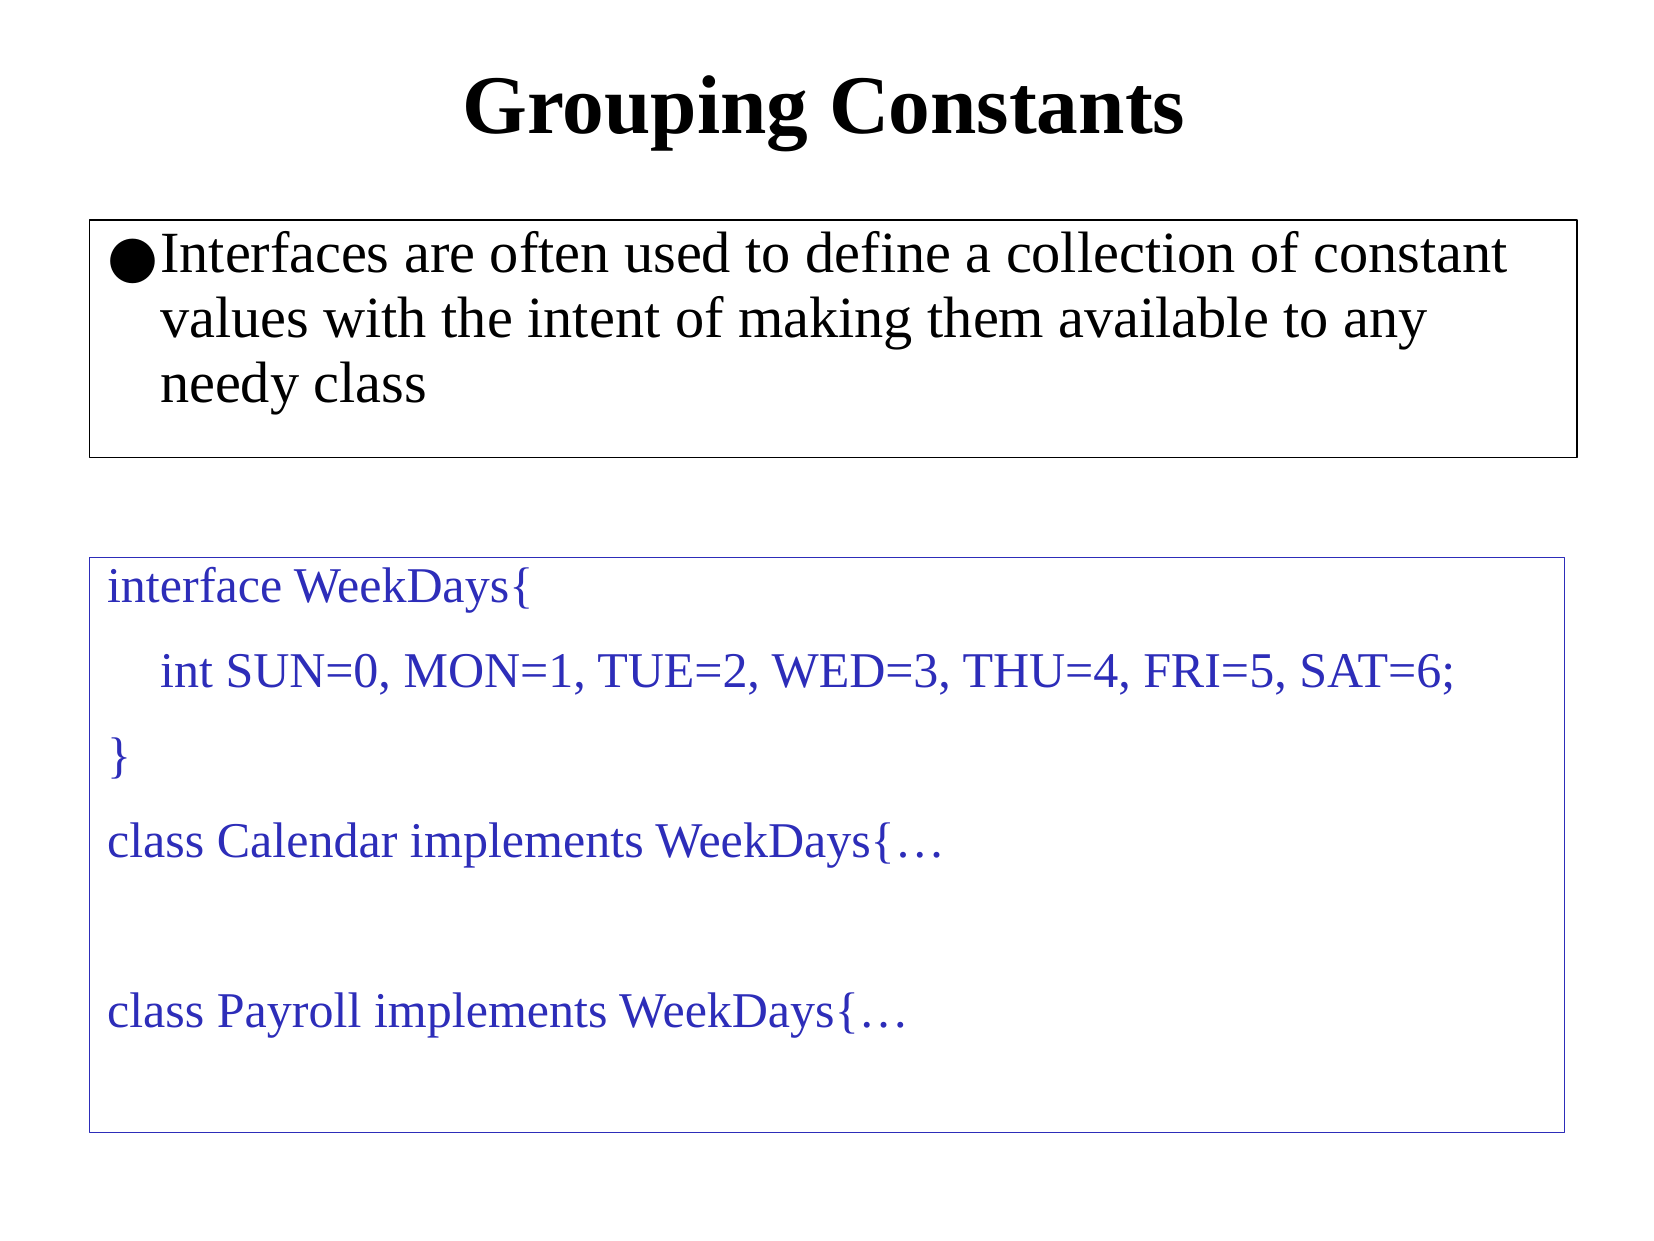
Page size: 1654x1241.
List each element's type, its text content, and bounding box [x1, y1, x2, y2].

list interface WeekDays{ int SUN=0, MON=1, TUE=2, WED=3, THU=4, FRI=5, SAT=6; } class Calendar implements WeekDays{… class Payroll implements WeekDays{… [89, 557, 1565, 1133]
list Interfaces are often used to define a collection of constant values with the intent of making them available to any needy class [89, 220, 1577, 458]
title Grouping Constants [121, 40, 1527, 171]
